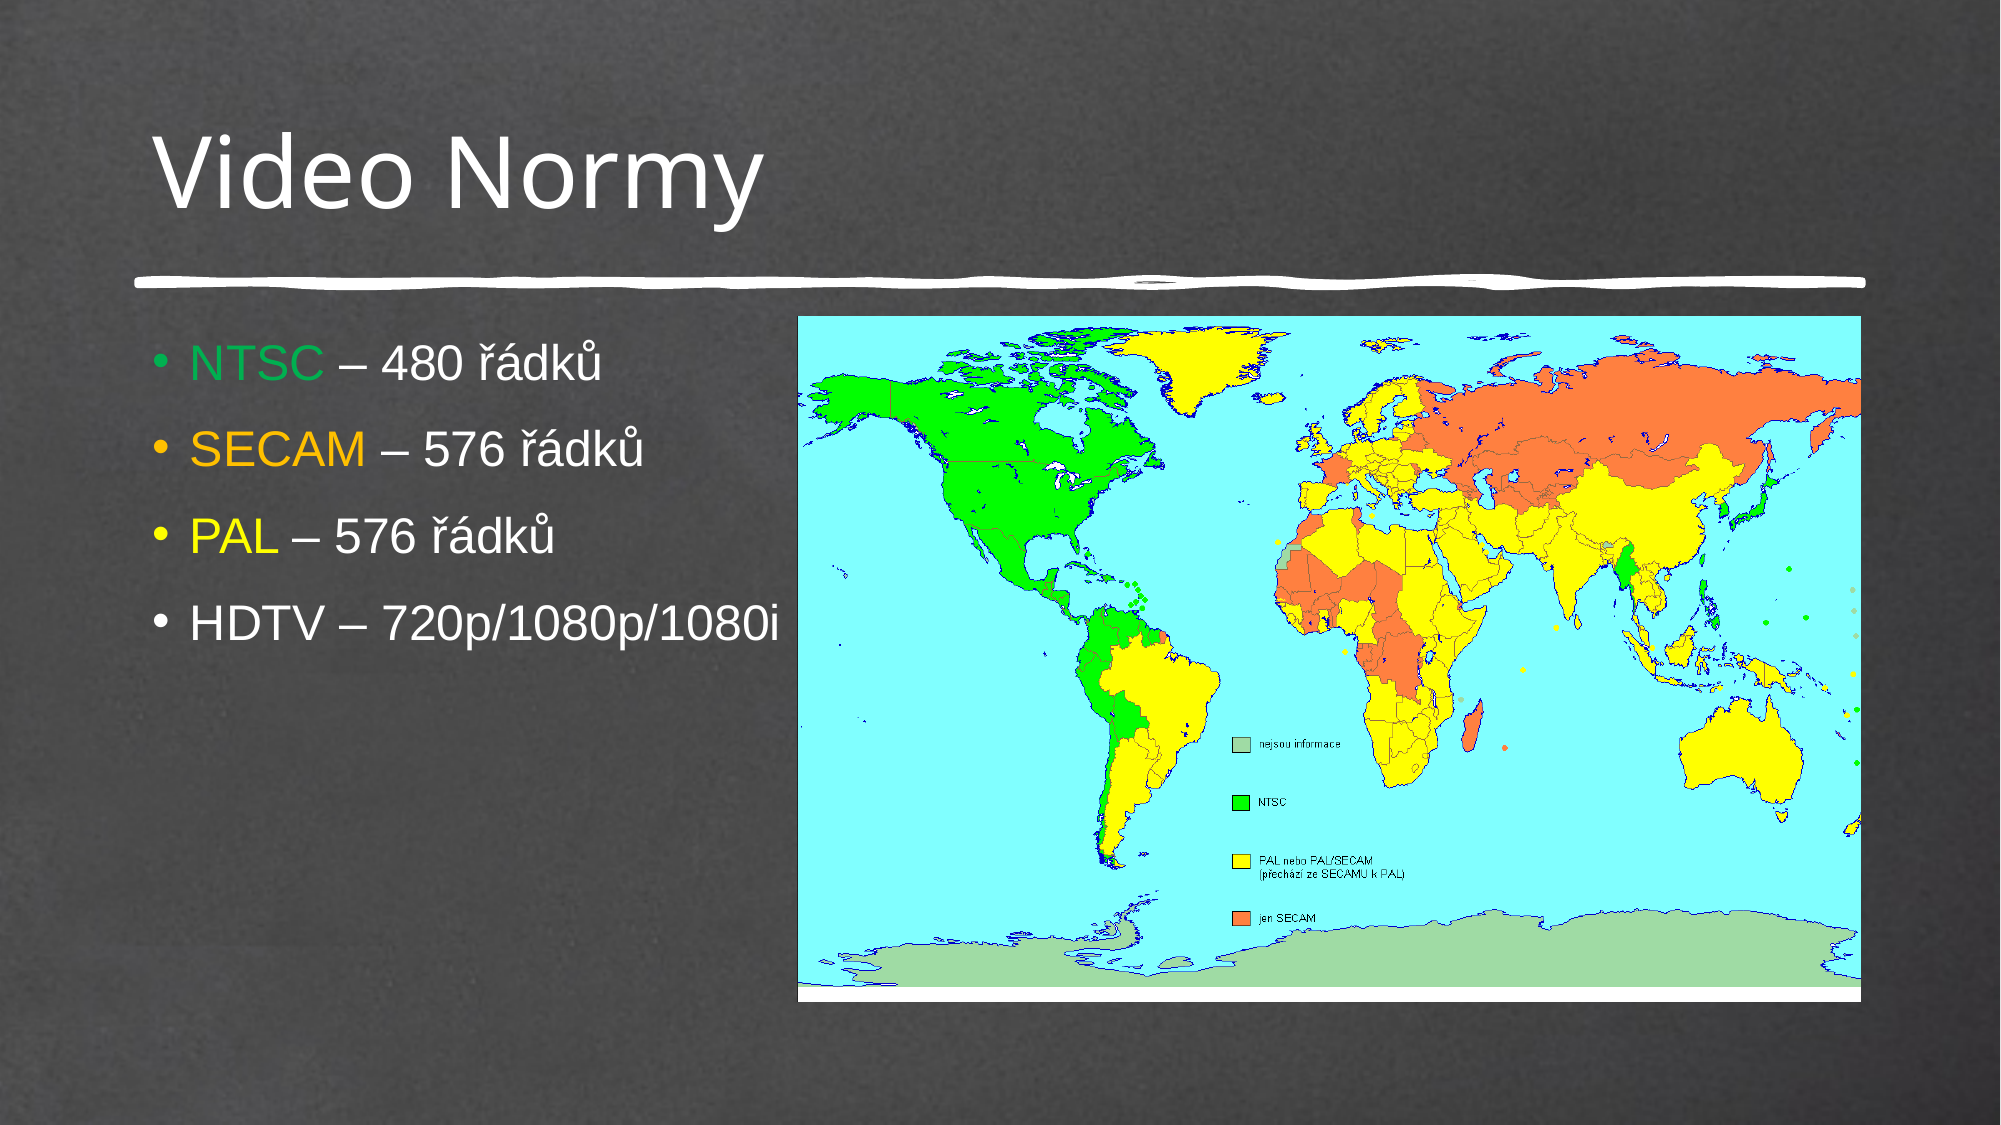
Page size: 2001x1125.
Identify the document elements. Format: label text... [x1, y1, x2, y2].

title Video Normy [137, 59, 1863, 278]
picture [0, 0, 2001, 1125]
list NTSC – 480 řádků SECAM – 576 řádků PAL – 576 řádků HDTV – 720p/1080p/1080i [137, 316, 1863, 1014]
